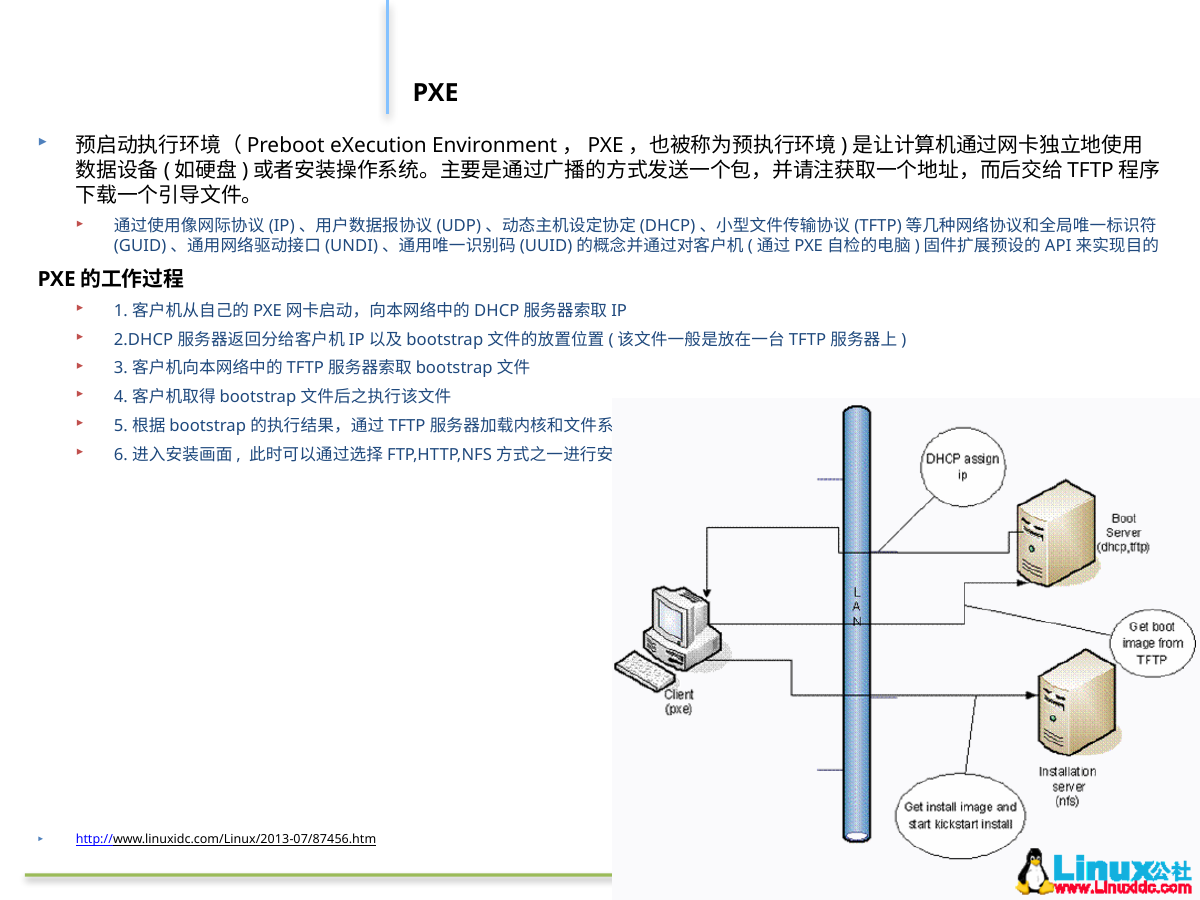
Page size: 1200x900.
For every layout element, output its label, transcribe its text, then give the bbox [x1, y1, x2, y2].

list 预启动执行环境（Preboot eXecution Environment，PXE，也被称为预执行环境)是让计算机通过网卡独立地使用数据设备(如硬盘)或者安装操作系统。主要是通过广播的方式发送一个包，并请注获取一个地址，而后交给TFTP程序下载一个引导文件。 通过使用像网际协议(IP)、用户数据报协议(UDP)、动态主机设定协定(DHCP)、小型文件传输协议(TFTP)等几种网络协议和全局唯一标识符(GUID)、通用网络驱动接口(UNDI)、通用唯一识别码(UUID)的概念并通过对客户机(通过PXE自检的电脑)固件扩展预设的API来实现目的 PXE的工作过程 1.客户机从自己的PXE网卡启动，向本网络中的DHCP服务器索取IP 2.DHCP服务器返回分给客户机IP以及bootstrap文件的放置位置(该文件一般是放在一台TFTP服务器上) 3.客户机向本网络中的TFTP服务器索取bootstrap文件 4.客户机取得bootstrap文件后之执行该文件 5.根据bootstrap的执行结果，通过TFTP服务器加载内核和文件系统 6.进入安装画面, 此时可以通过选择FTP,HTTP,NFS方式之一进行安装 [24, 125, 1175, 813]
picture [612, 398, 1200, 900]
list http://www.linuxidc.com/Linux/2013-07/87456.htm [24, 825, 606, 863]
list PXE [399, 12, 1175, 113]
